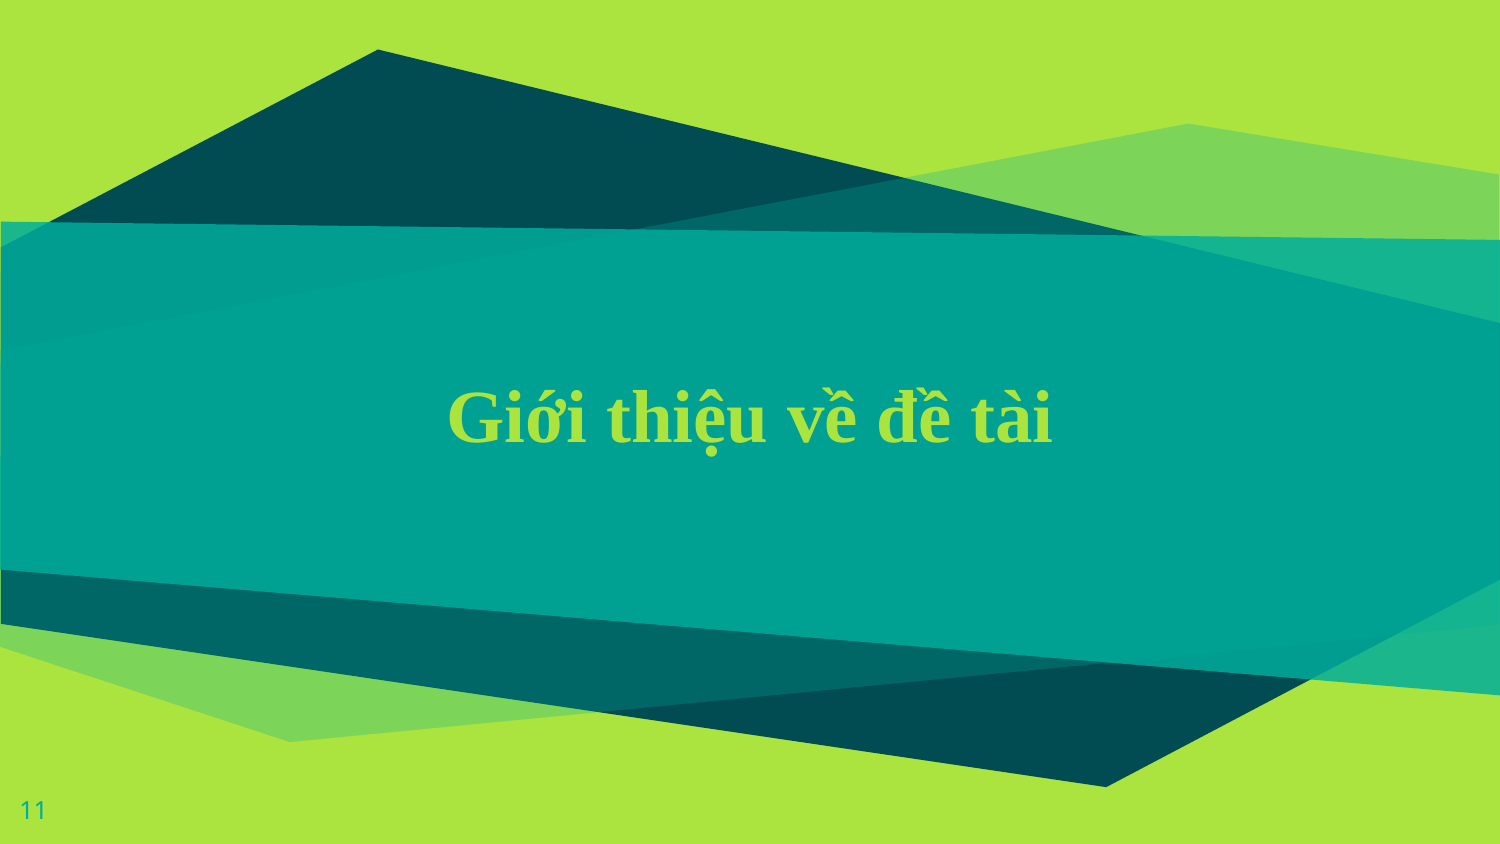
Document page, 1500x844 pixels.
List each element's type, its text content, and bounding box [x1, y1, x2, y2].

slide_number 11 [4, 779, 95, 844]
title Giới thiệu về đề tài [109, 282, 1391, 473]
